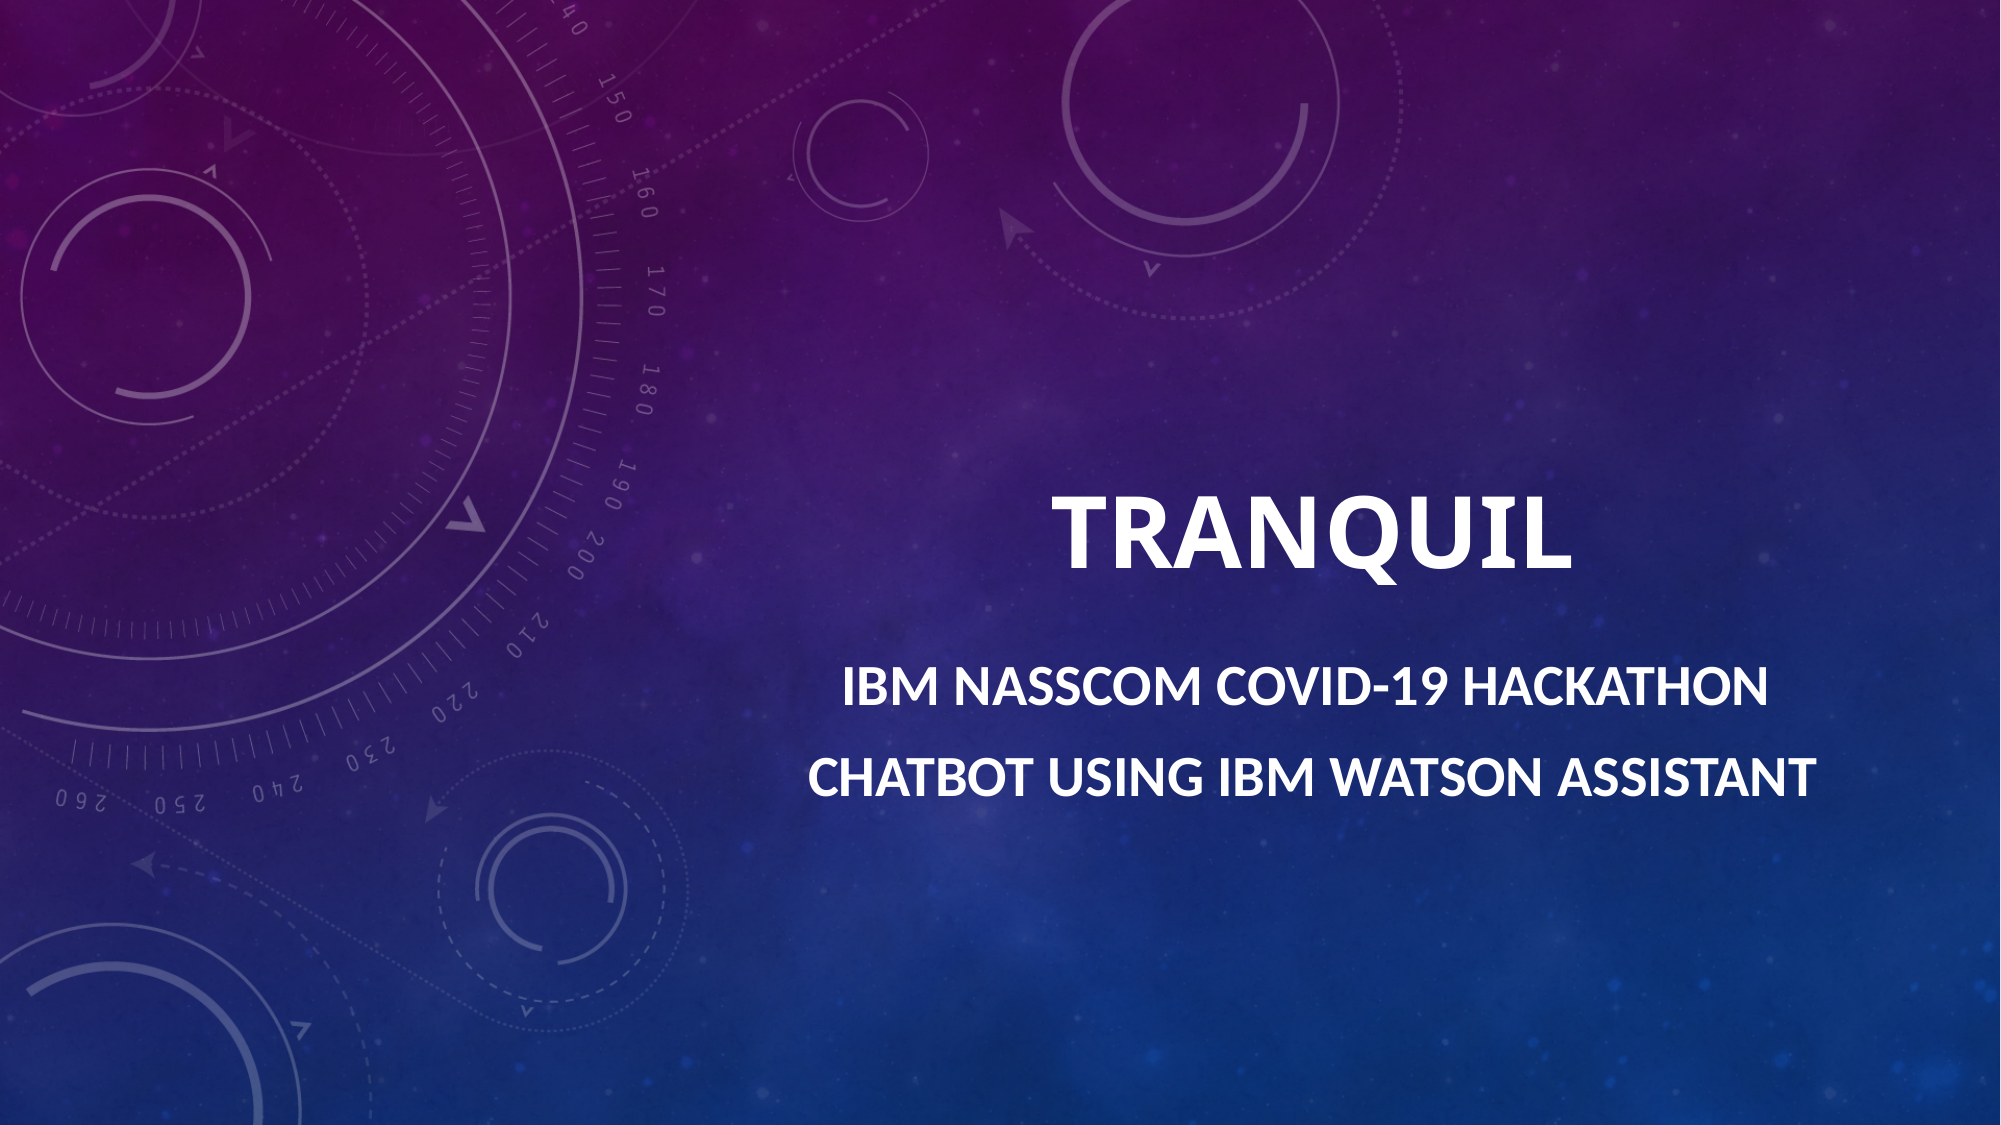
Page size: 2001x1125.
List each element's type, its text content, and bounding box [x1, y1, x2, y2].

subtitle IBM NASSCOM COVID-19 hackathon CHATBOT Using IBM WATSON ASSISTANT [786, 639, 1839, 835]
picture [0, 0, 2001, 1125]
title TRANQUIL [1034, 427, 1591, 596]
